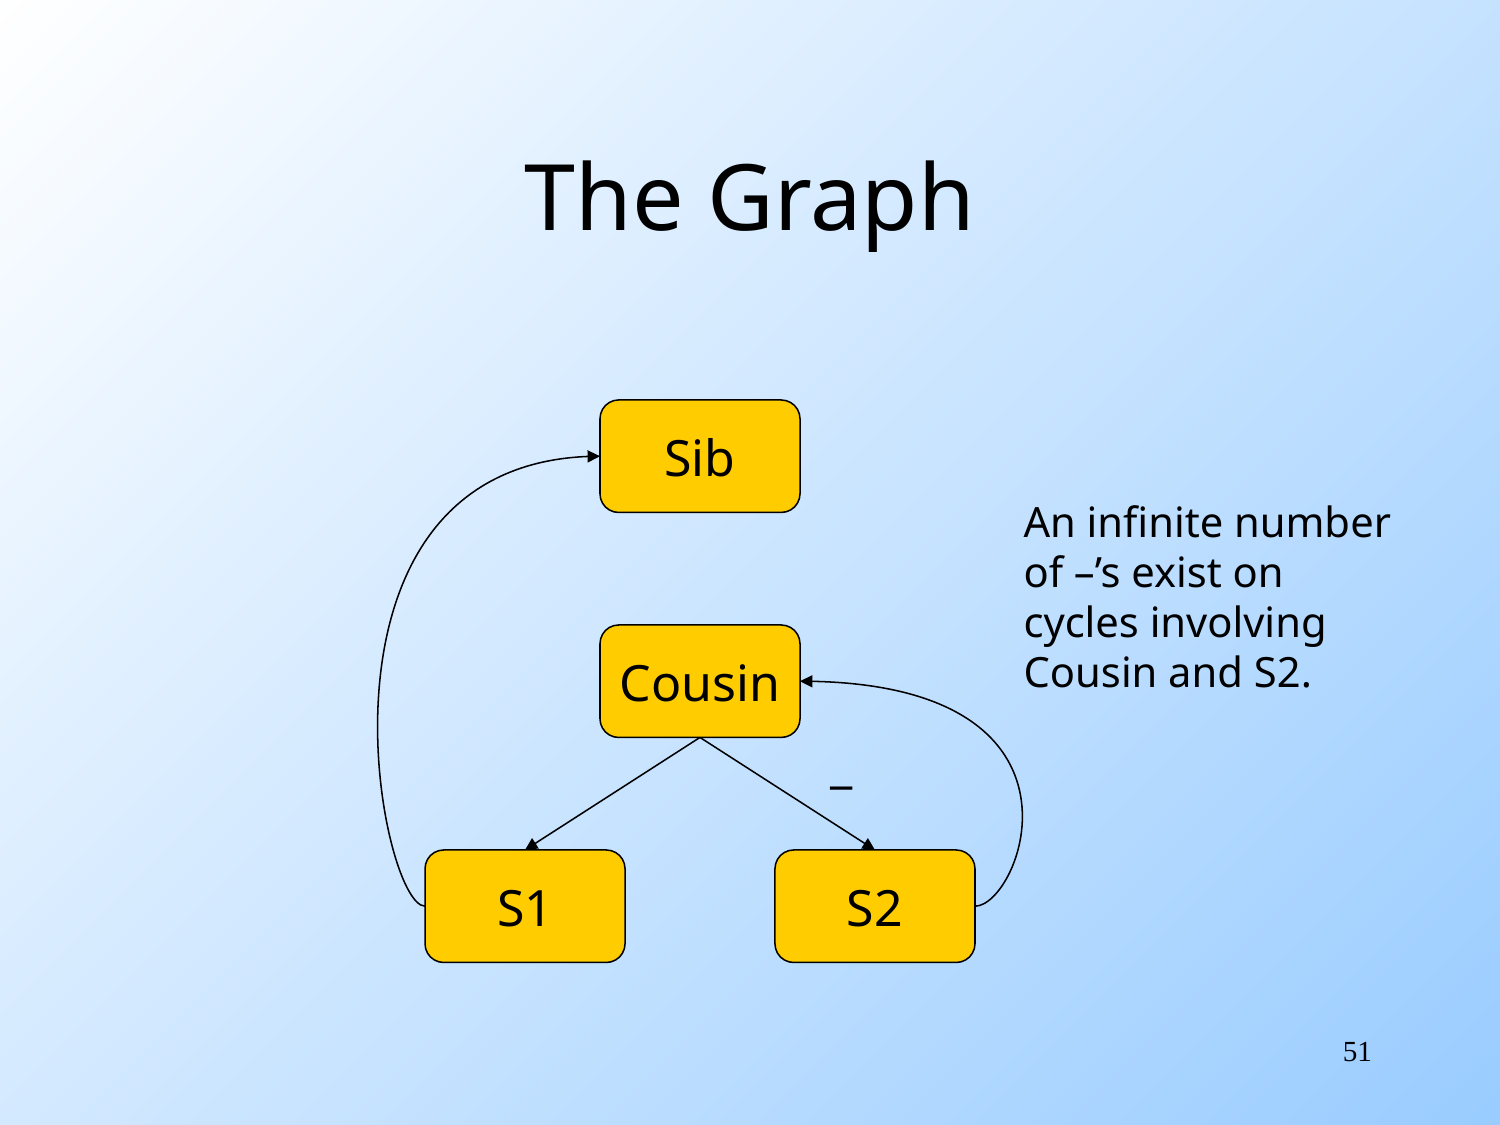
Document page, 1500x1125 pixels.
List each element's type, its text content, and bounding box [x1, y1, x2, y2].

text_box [701, 737, 794, 851]
text_box Sib [600, 399, 801, 513]
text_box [424, 455, 601, 907]
slide_number 51 [1074, 1025, 1388, 1100]
text_box S2 [774, 860, 976, 963]
text_box An infinite number of –’s exist on cycles involving Cousin and S2. [1008, 488, 1407, 704]
text_box S1 [425, 860, 626, 963]
title The Graph [112, 99, 1388, 288]
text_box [604, 737, 701, 851]
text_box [799, 680, 976, 907]
text_box Cousin [604, 624, 801, 735]
